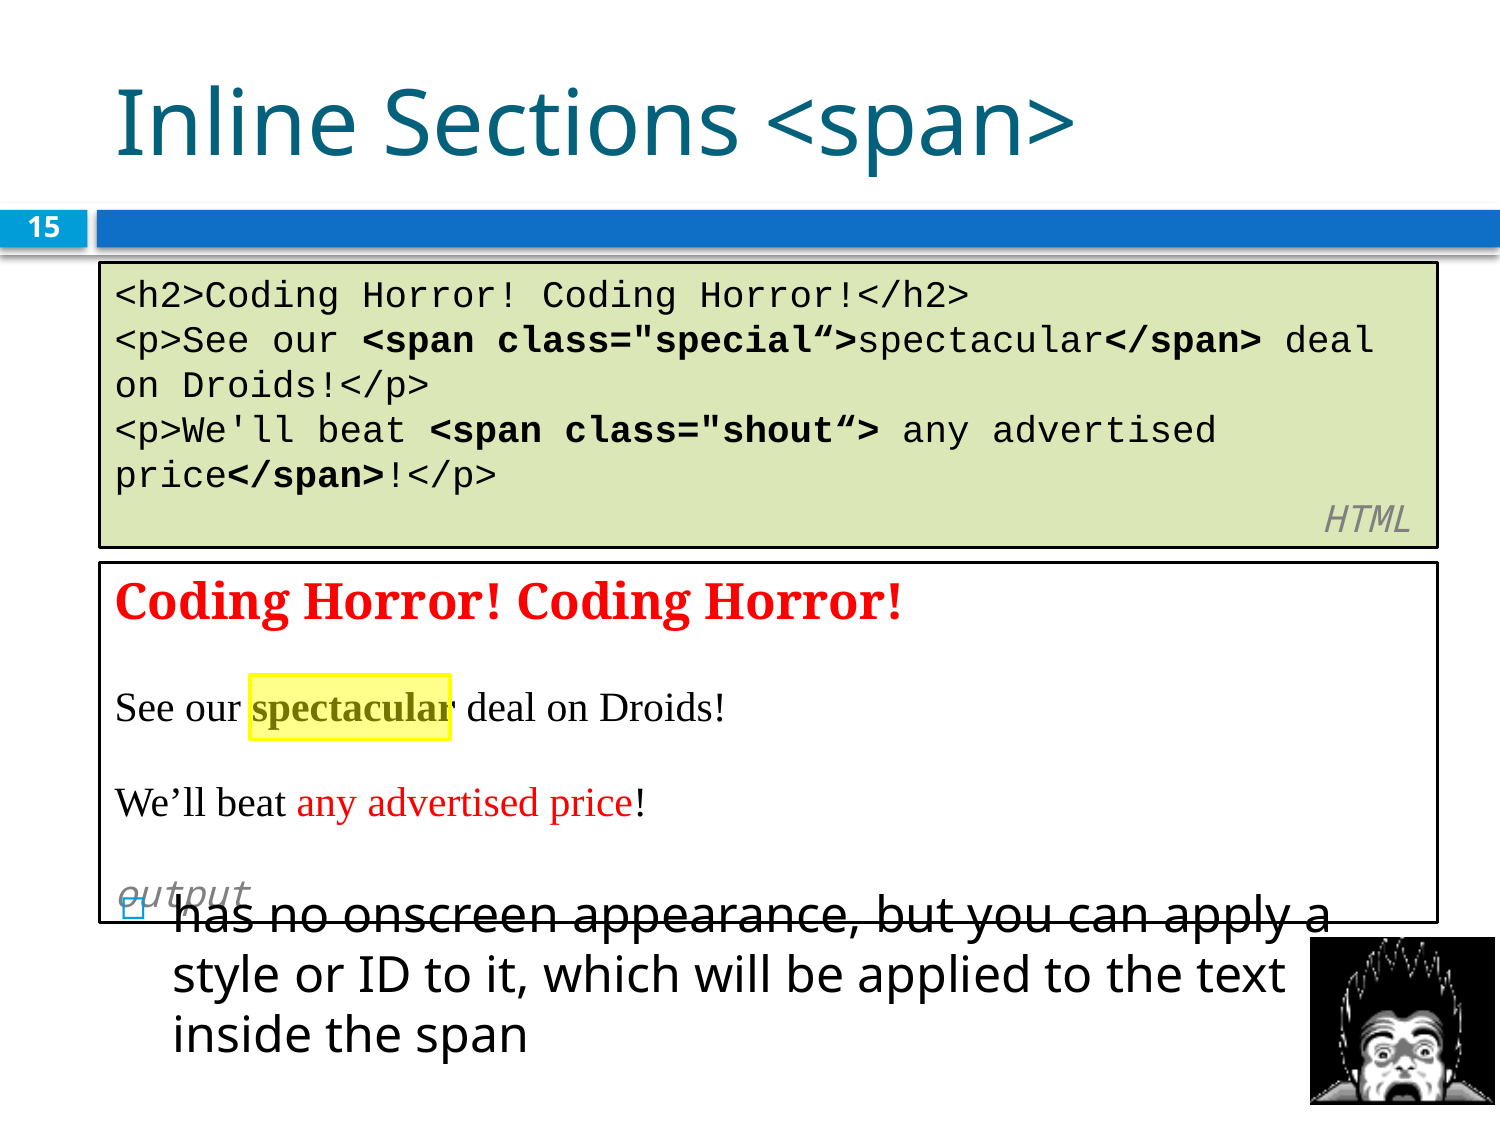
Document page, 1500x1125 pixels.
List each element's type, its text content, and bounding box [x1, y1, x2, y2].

text_box [248, 673, 452, 741]
text_box <h2>Coding Horror! Coding Horror!</h2> <p>See our <span class="special“>spectacular</span> deal on Droids!</p> <p>We'll beat <span class="shout“> any advertised price</span>!</p> HTML [99, 262, 1438, 548]
list has no onscreen appearance, but you can apply a style or ID to it, which will be applied to the text inside the span [104, 874, 1443, 1125]
title Inline Sections <span> [100, 37, 1439, 201]
slide_number 15 [0, 208, 88, 249]
text_box Coding Horror! Coding Horror! See our spectacular deal on Droids! We’ll beat any advertised price! output [99, 562, 1438, 923]
picture [1310, 937, 1495, 1105]
footer [99, 1025, 990, 1085]
